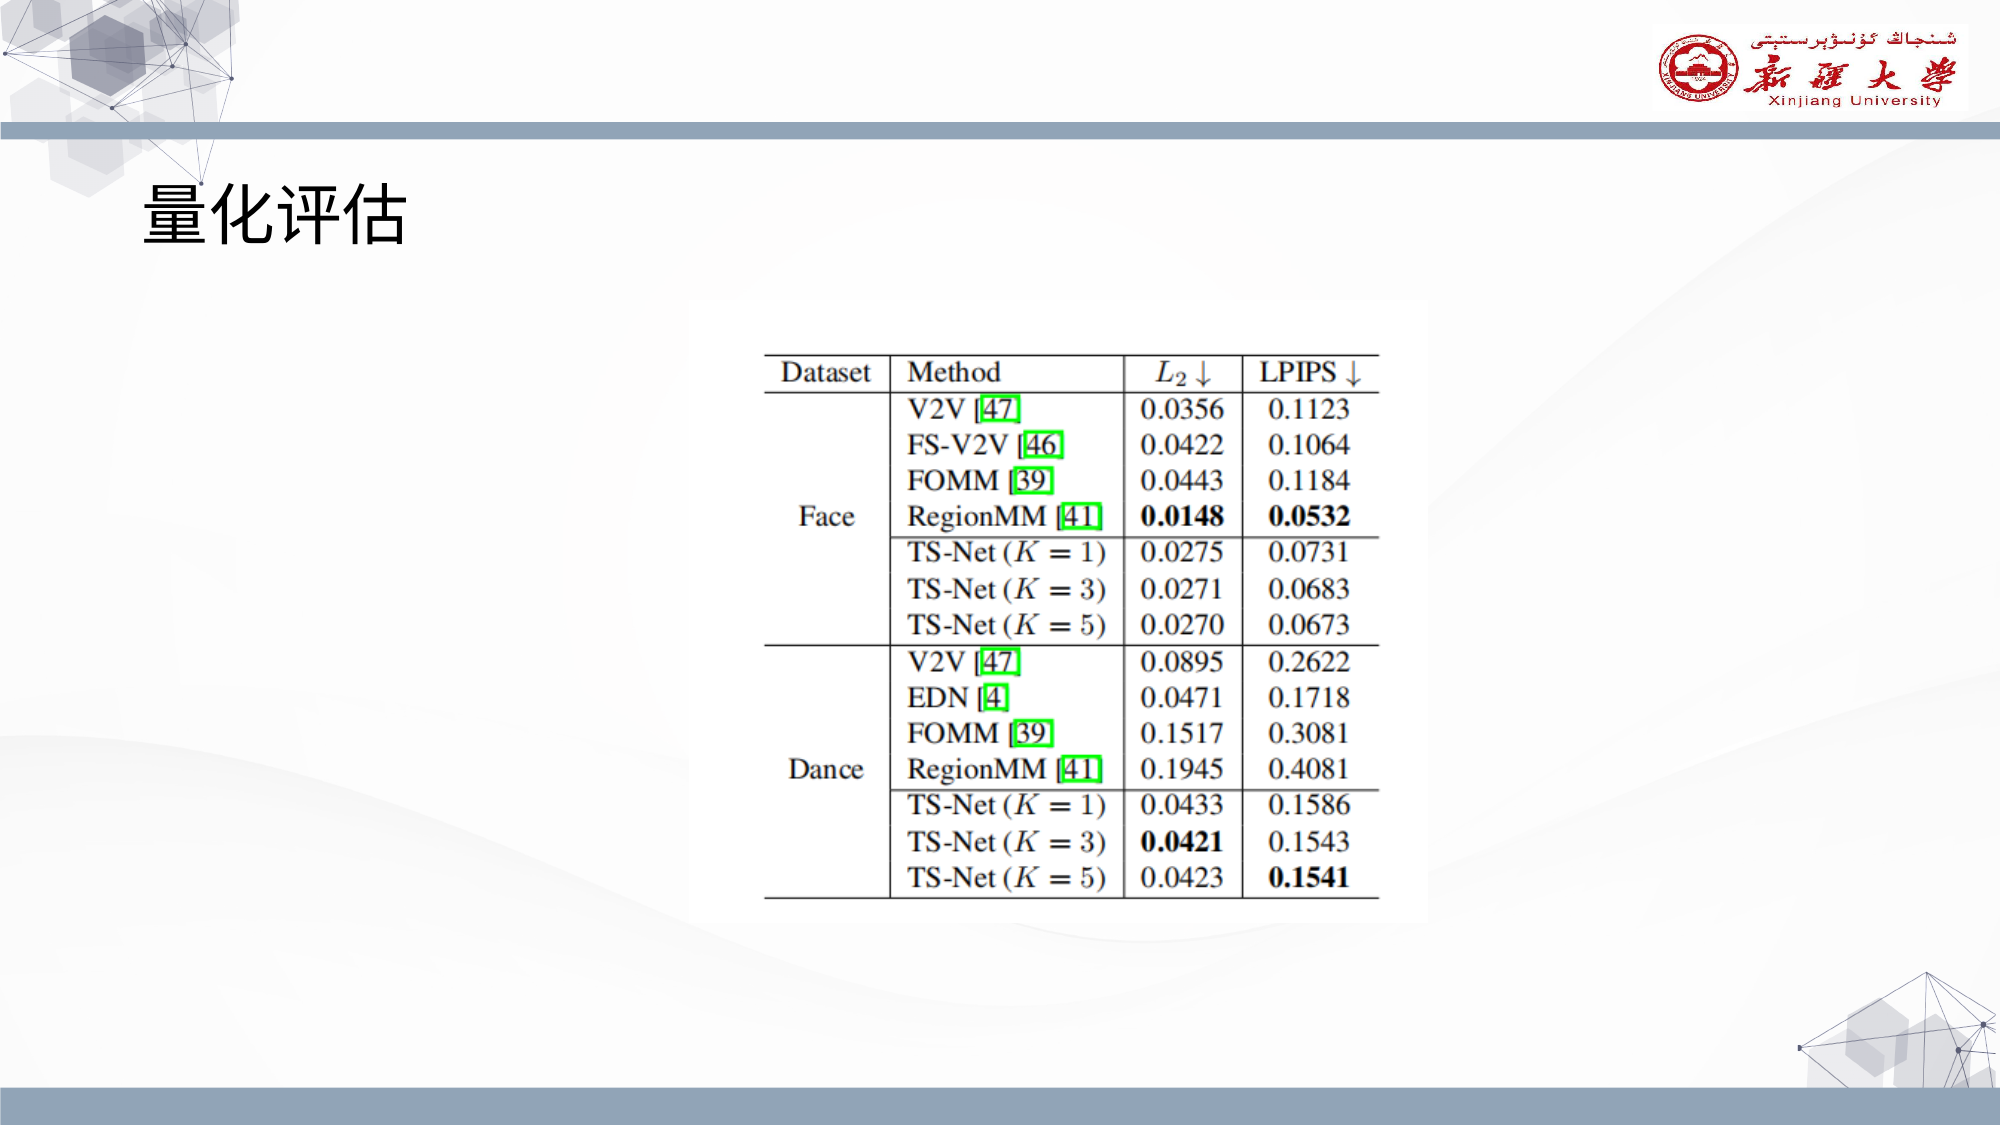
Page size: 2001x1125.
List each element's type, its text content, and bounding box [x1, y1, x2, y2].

text_box [0, 1086, 2000, 1125]
text_box [31, 24, 1611, 114]
text_box [31, 287, 1931, 847]
picture [0, 140, 2000, 1086]
picture [0, 0, 2000, 121]
text_box 量化评估 [127, 165, 1865, 260]
text_box [0, 121, 2000, 140]
